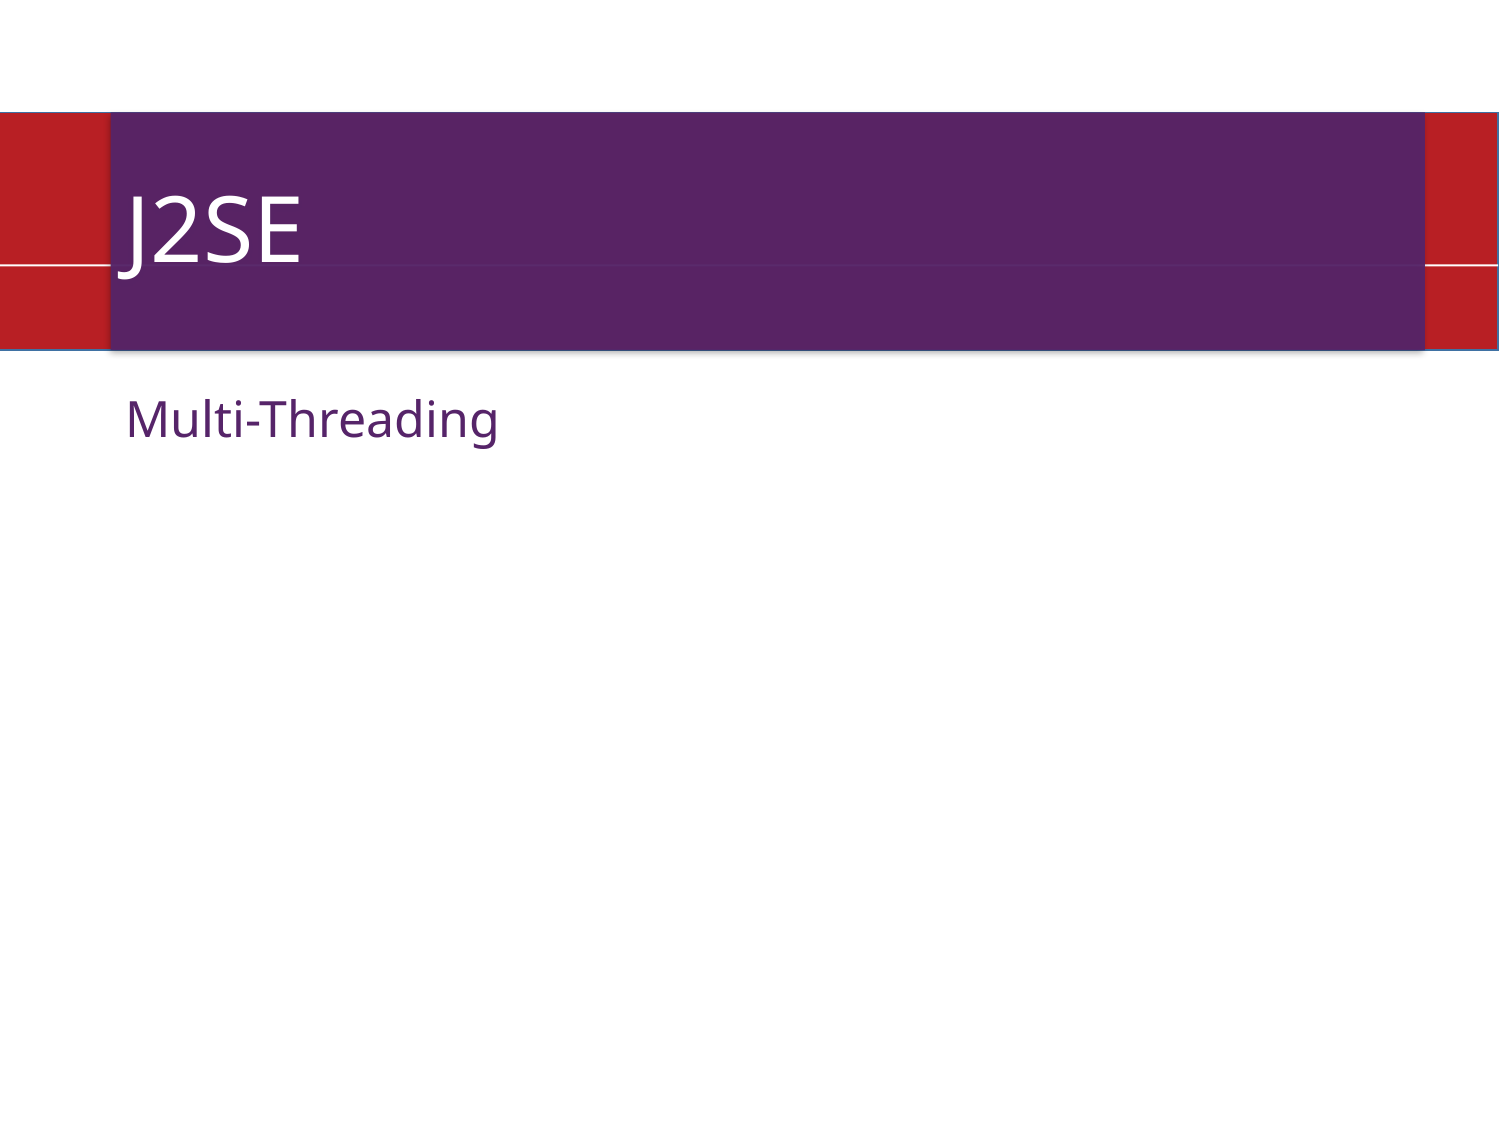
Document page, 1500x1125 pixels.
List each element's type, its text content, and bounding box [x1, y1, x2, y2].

subtitle Multi-Threading [110, 349, 1426, 638]
title J2SE [110, 112, 1426, 349]
